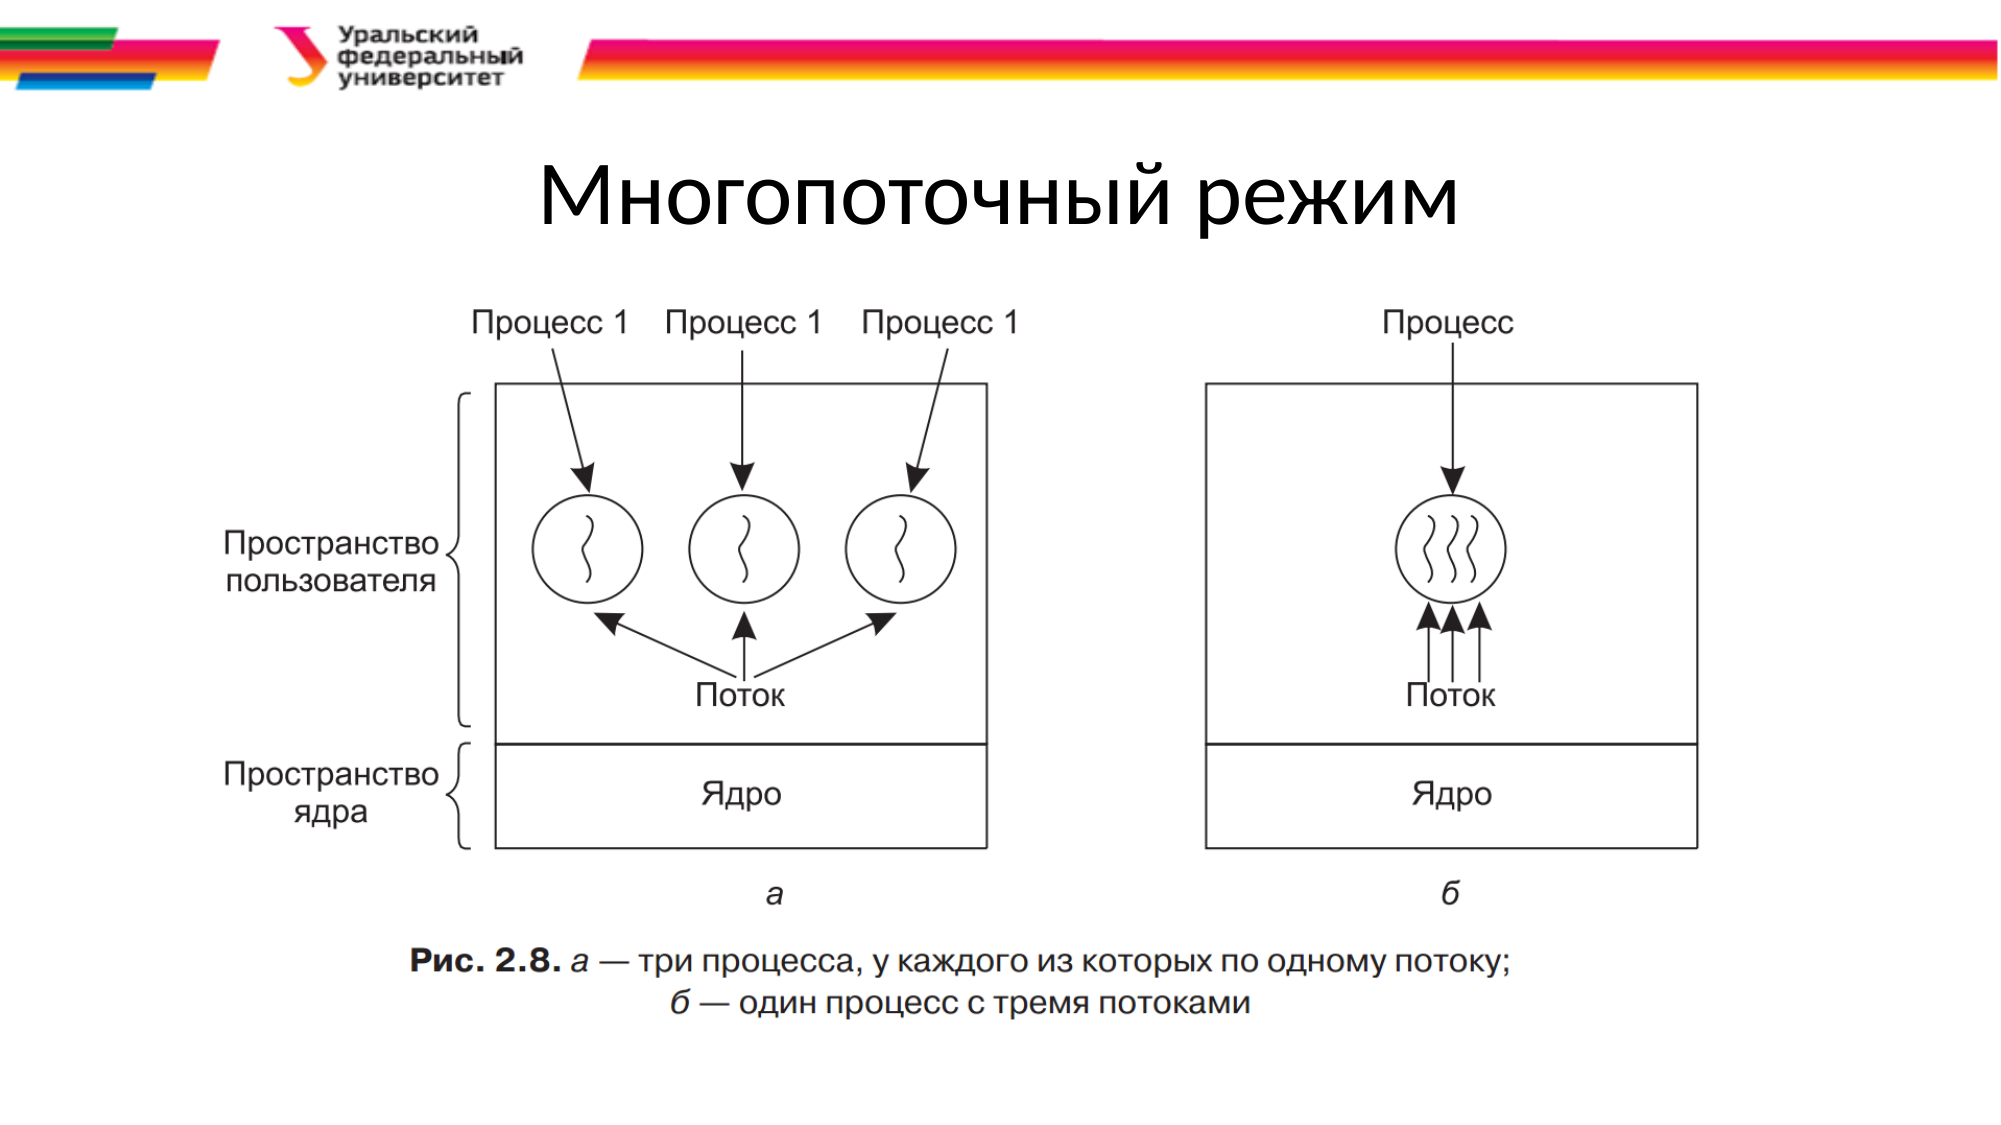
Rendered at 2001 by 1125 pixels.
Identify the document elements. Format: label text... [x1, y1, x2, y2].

picture [0, 0, 2000, 105]
picture [212, 280, 1714, 1032]
title Многопоточный режим [99, 93, 1900, 282]
